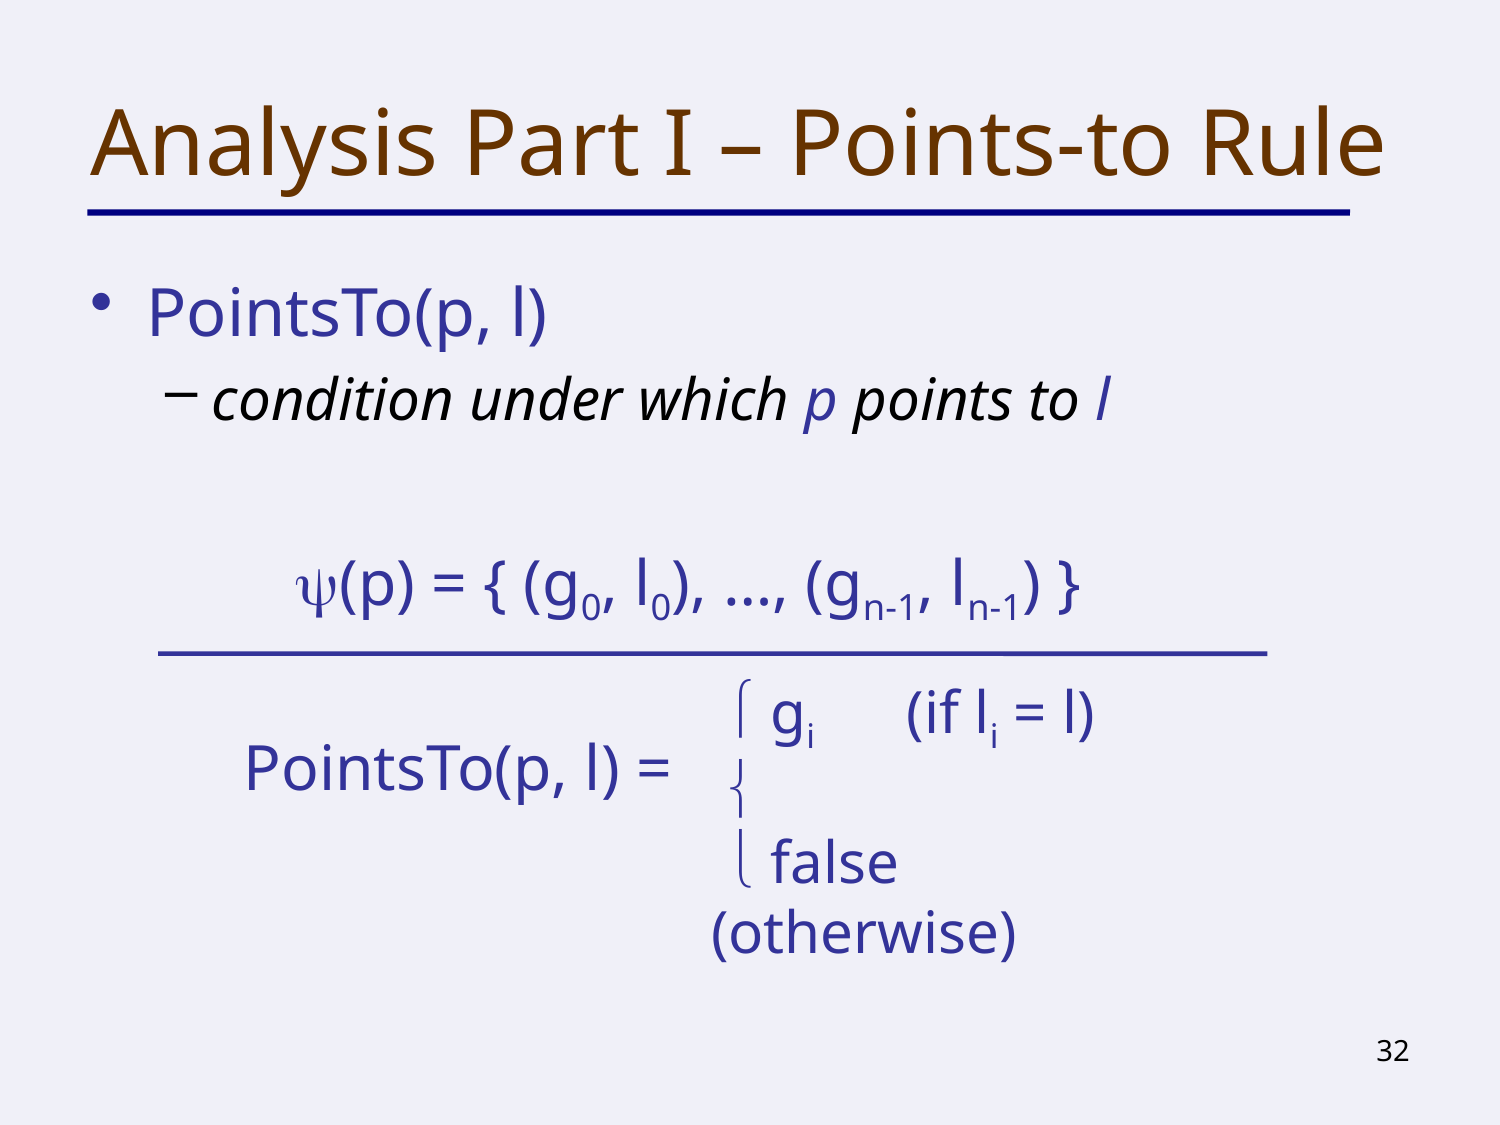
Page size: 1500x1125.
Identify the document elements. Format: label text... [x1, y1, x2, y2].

text_box  gi (if li = l)   false (otherwise) [696, 668, 1235, 973]
list PointsTo(p, l) condition under which p points to l (p) = { (g0, l0), …, (gn-1, ln-1) } PointsTo(p, l) = [75, 262, 1425, 1005]
slide_number 32 [1074, 1024, 1426, 1103]
title Analysis Part I – Points-to Rule [75, 45, 1425, 233]
